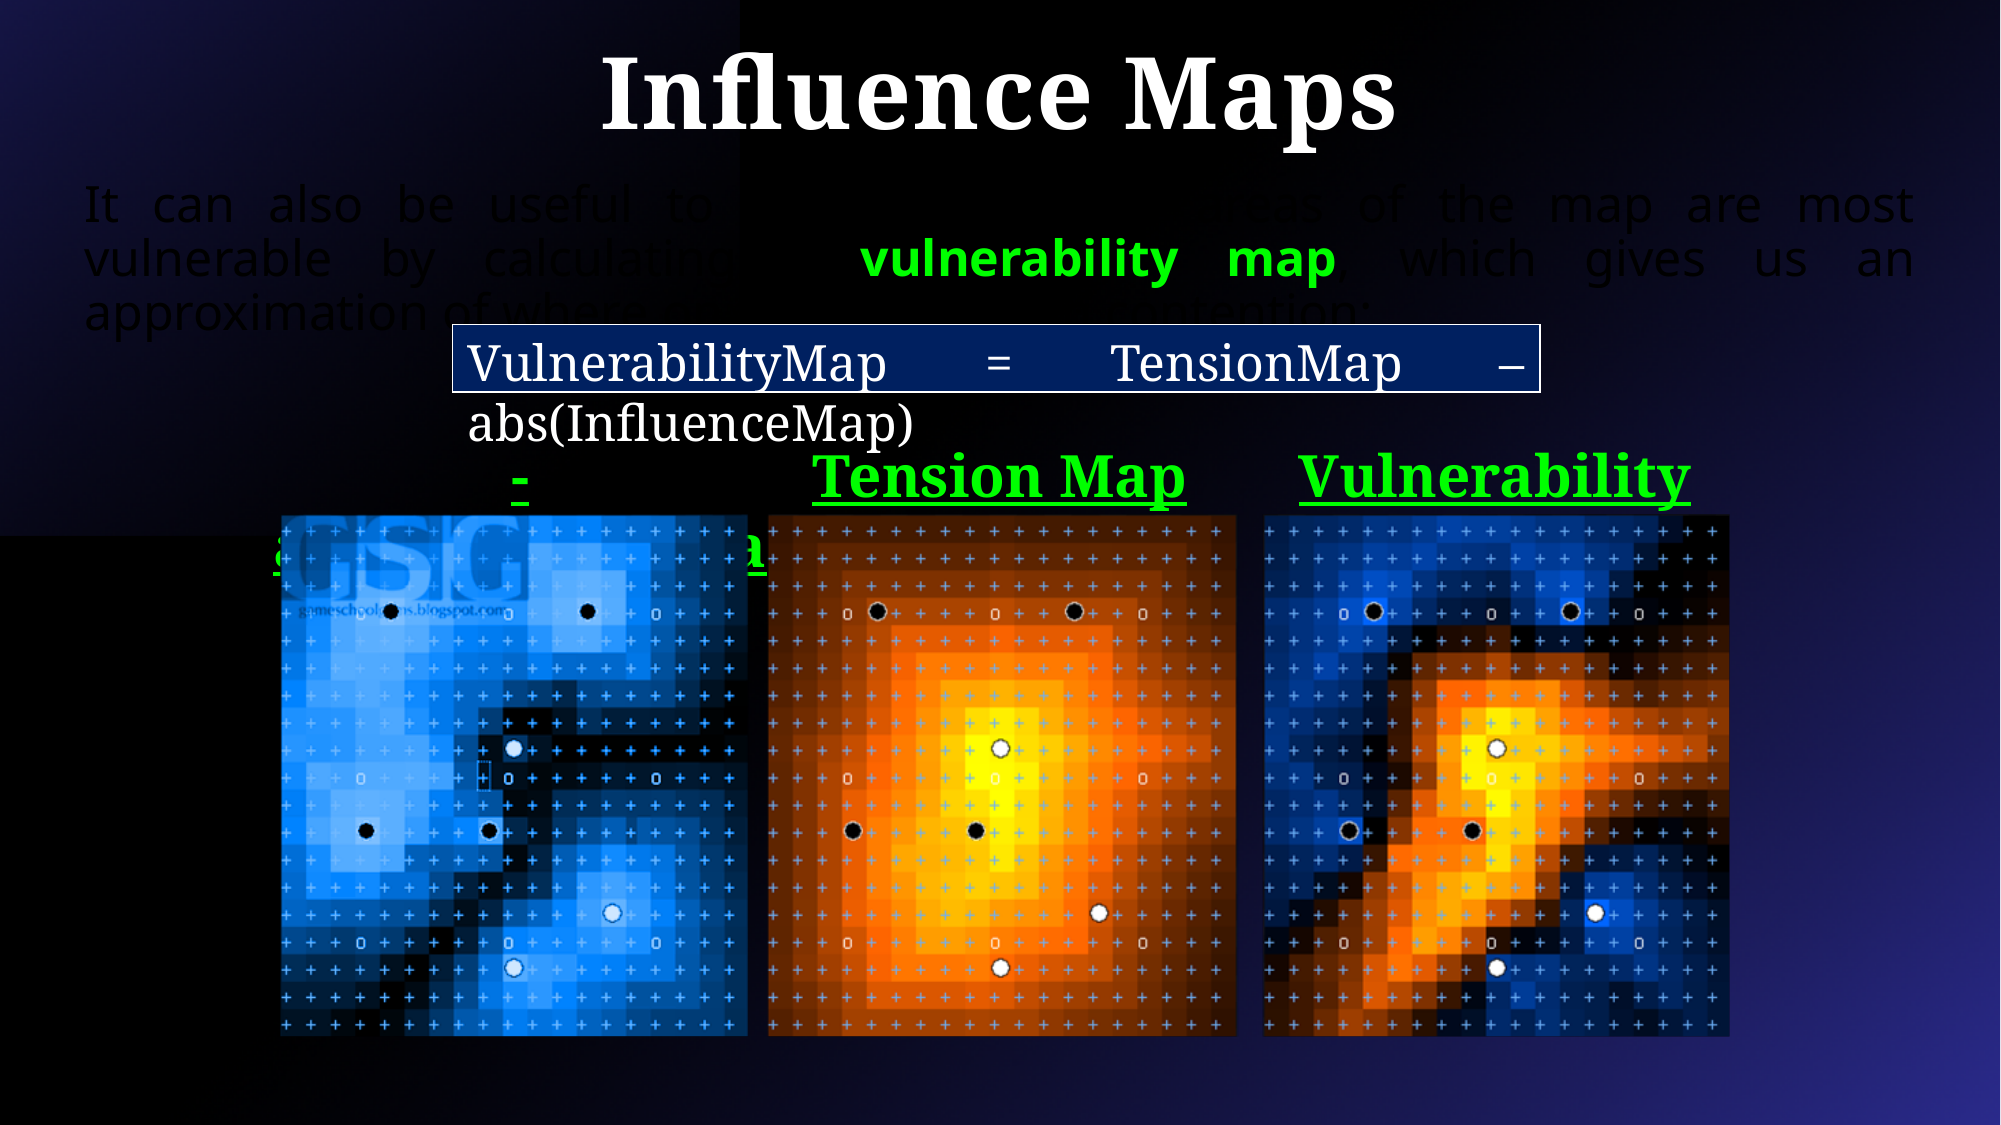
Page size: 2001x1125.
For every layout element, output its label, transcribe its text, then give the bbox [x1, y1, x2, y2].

text_box Vulnerability Map [1254, 431, 1735, 513]
text_box VulnerabilityMap = TensionMap – abs(InfluenceMap) [452, 324, 1541, 392]
title Influence Maps [324, 22, 1675, 171]
text_box Tension Map [767, 431, 1233, 508]
text_box -abs(InfluenceMap) [249, 431, 767, 529]
list It can also be useful to determine which areas of the map are most vulnerable by calculating a vulnerability map, which gives us an approximation of where on the terrain is in contention: [76, 171, 1924, 307]
picture [0, 0, 2001, 1125]
